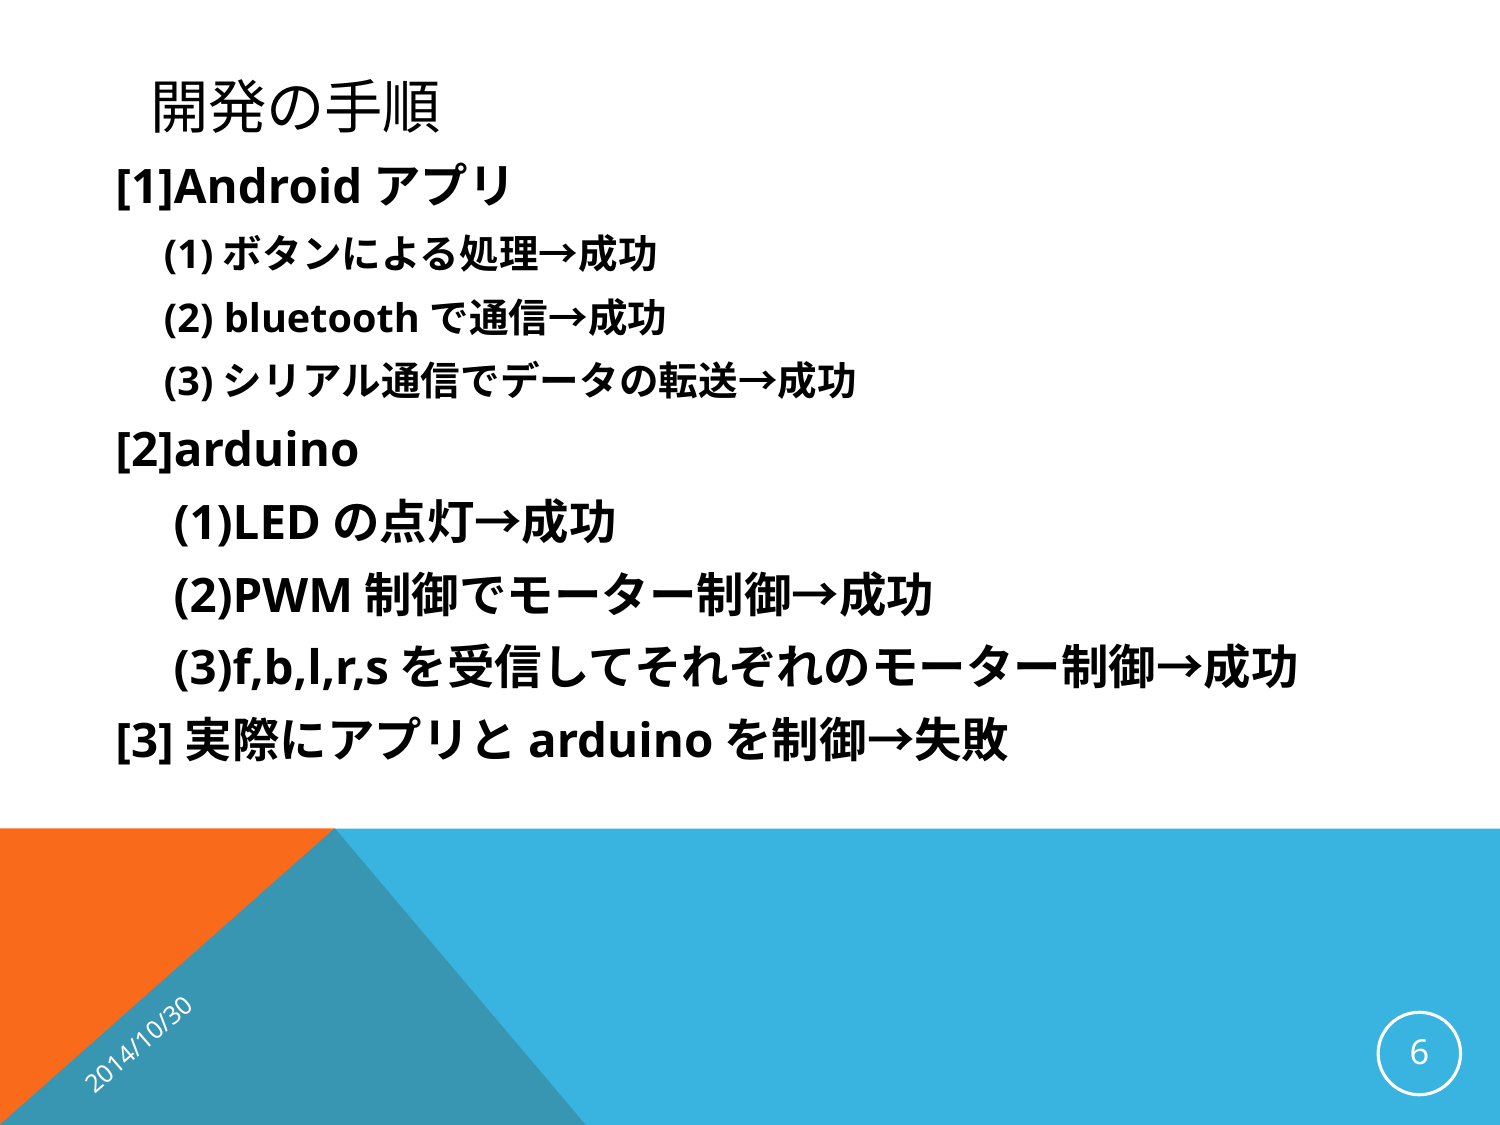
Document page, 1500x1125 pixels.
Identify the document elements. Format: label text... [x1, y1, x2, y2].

slide_number 6 [1376, 1010, 1463, 1097]
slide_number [65, 849, 357, 1109]
list [1]Androidアプリ (1)ボタンによる処理→成功 (2) bluetoothで通信→成功 (3)シリアル通信でデータの転送→成功 [2]arduino (1)LEDの点灯→成功 (2)PWM制御でモーター制御→成功 (3)f,b,l,r,sを受信してそれぞれのモーター制御→成功 [3]実際にアプリとarduinoを制御→失敗 [100, 149, 1329, 811]
title 開発の手順 [135, 60, 1369, 150]
